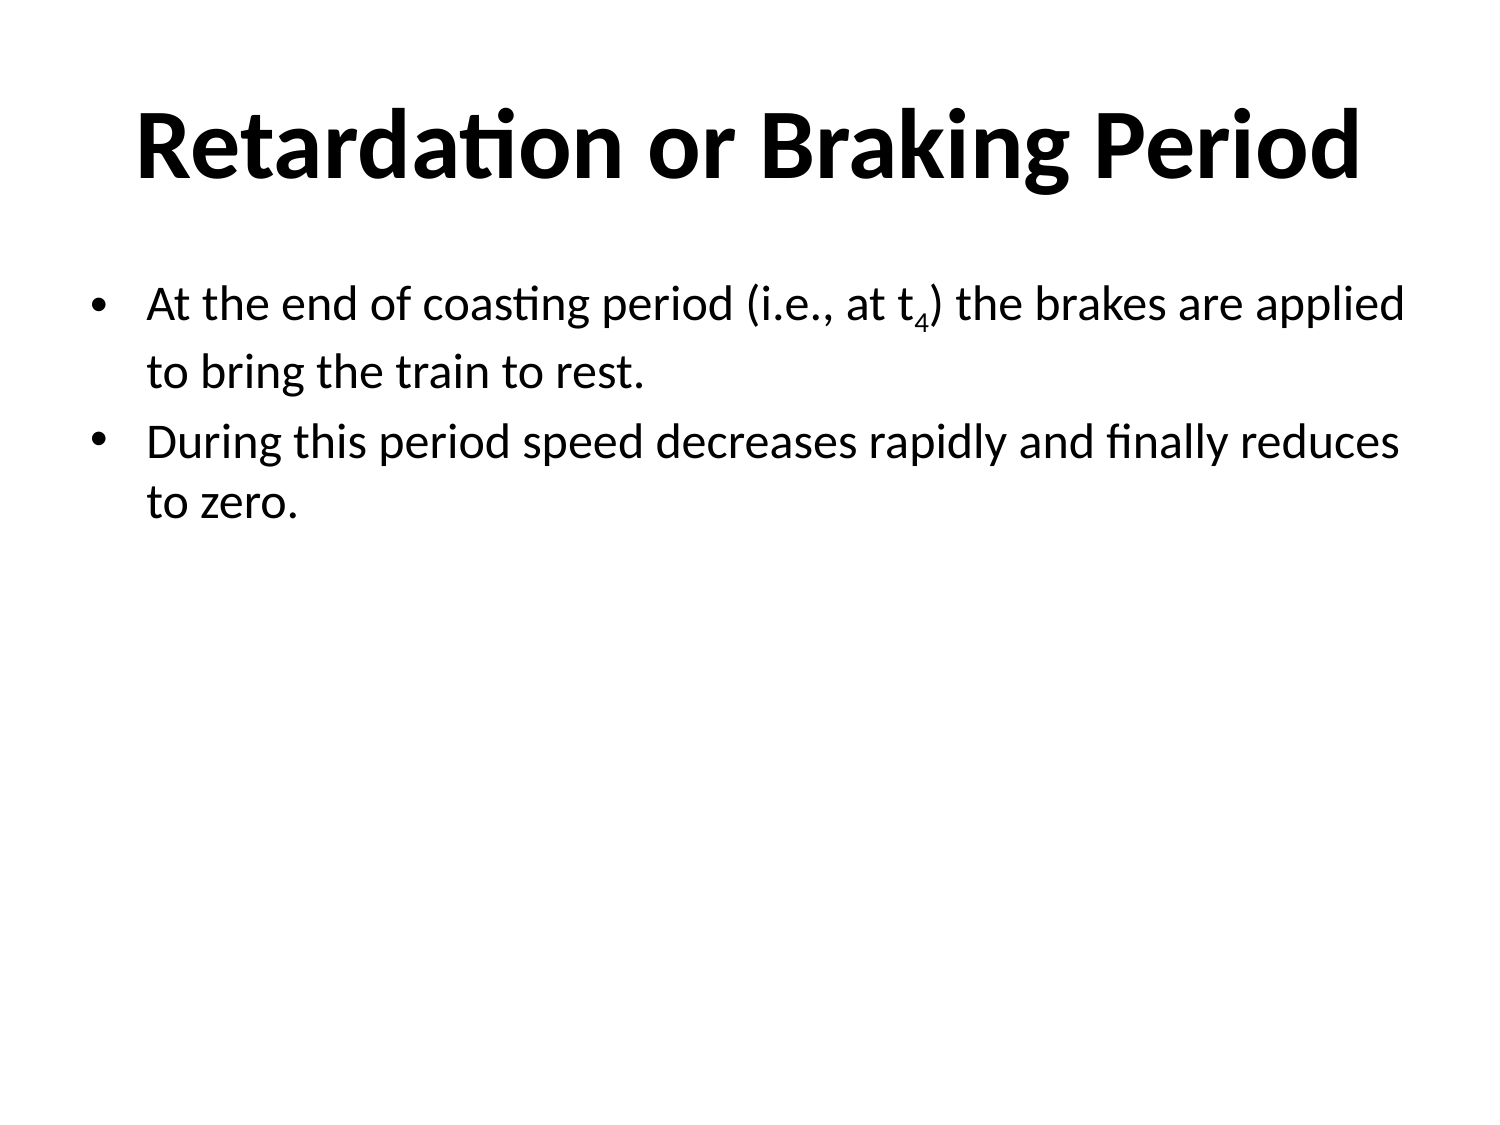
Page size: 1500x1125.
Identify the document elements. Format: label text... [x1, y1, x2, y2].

title Retardation or Braking Period [75, 45, 1425, 233]
list At the end of coasting period (i.e., at t4) the brakes are applied to bring the train to rest. During this period speed decreases rapidly and finally reduces to zero. [75, 262, 1425, 1005]
